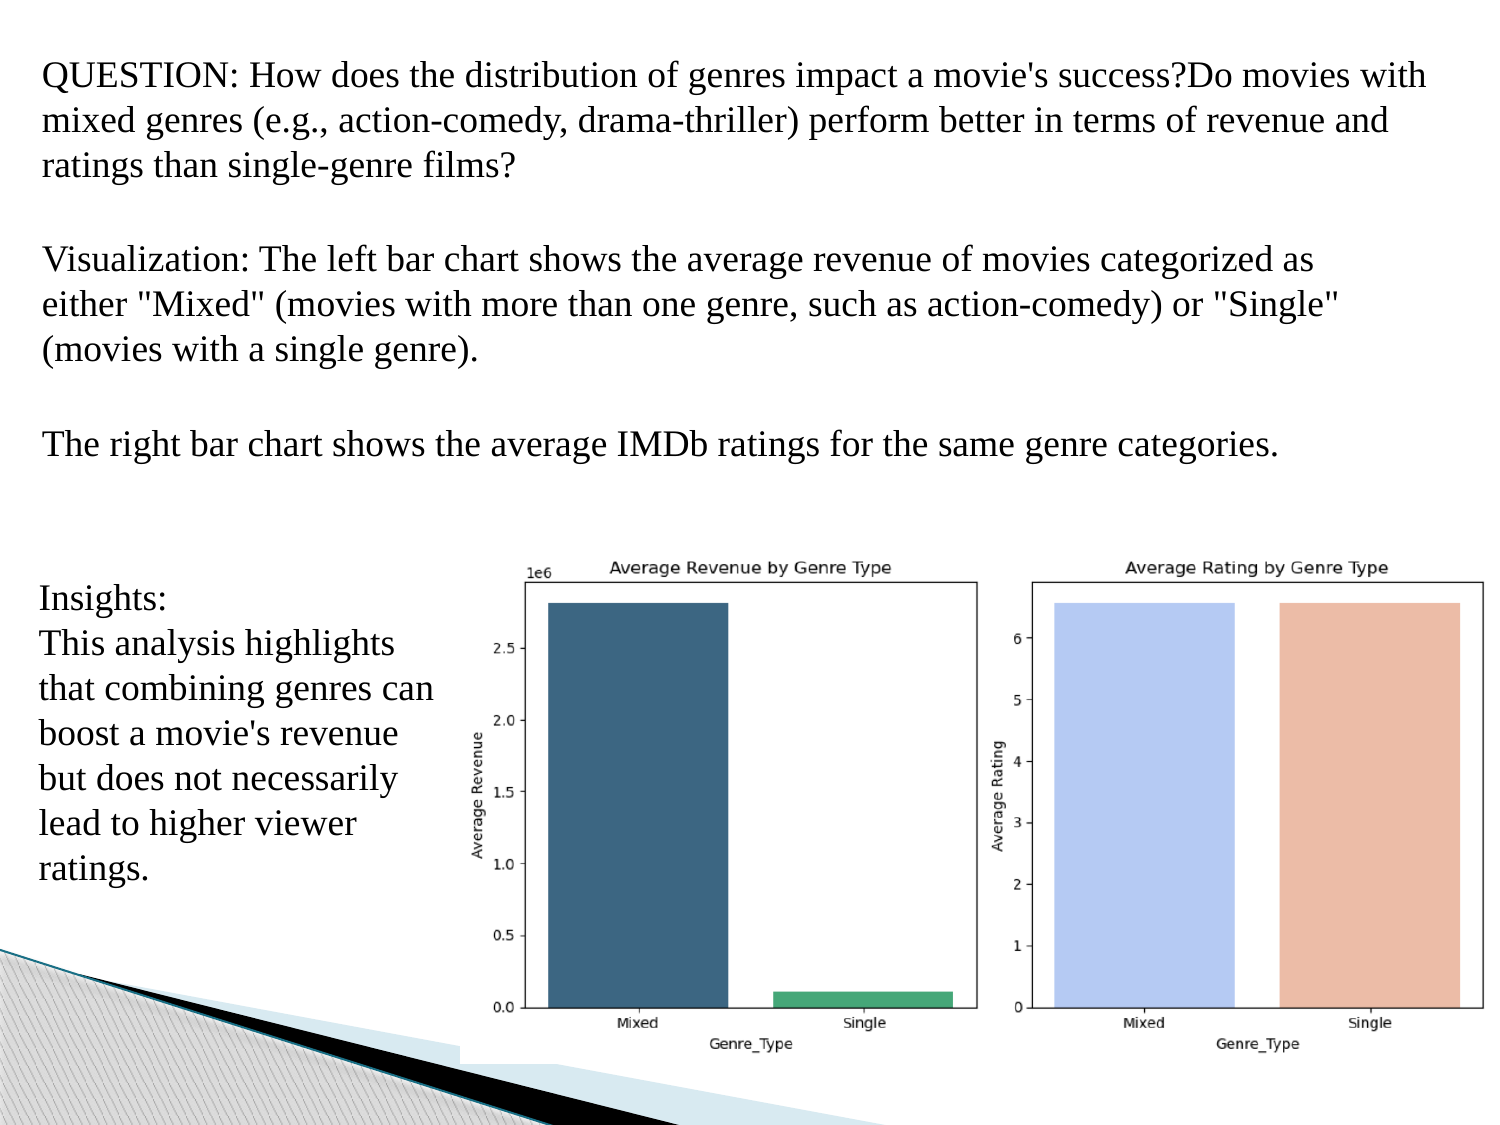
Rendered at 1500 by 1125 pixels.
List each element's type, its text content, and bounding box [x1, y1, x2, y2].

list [460, 544, 1499, 1064]
text_box Insights: This analysis highlights that combining genres can boost a movie's revenue but does not necessarily lead to higher viewer ratings. [23, 565, 454, 941]
text_box Visualization: The left bar chart shows the average revenue of movies categorized as either "Mixed" (movies with more than one genre, such as action-comedy) or "Single" (movies with a single genre). The right bar chart shows the average IMDb ratings for the same genre categories. [27, 226, 1388, 542]
text_box QUESTION: How does the distribution of genres impact a movie's success?Do movies with mixed genres (e.g., action-comedy, drama-thriller) perform better in terms of revenue and ratings than single-genre films? [27, 42, 1447, 193]
